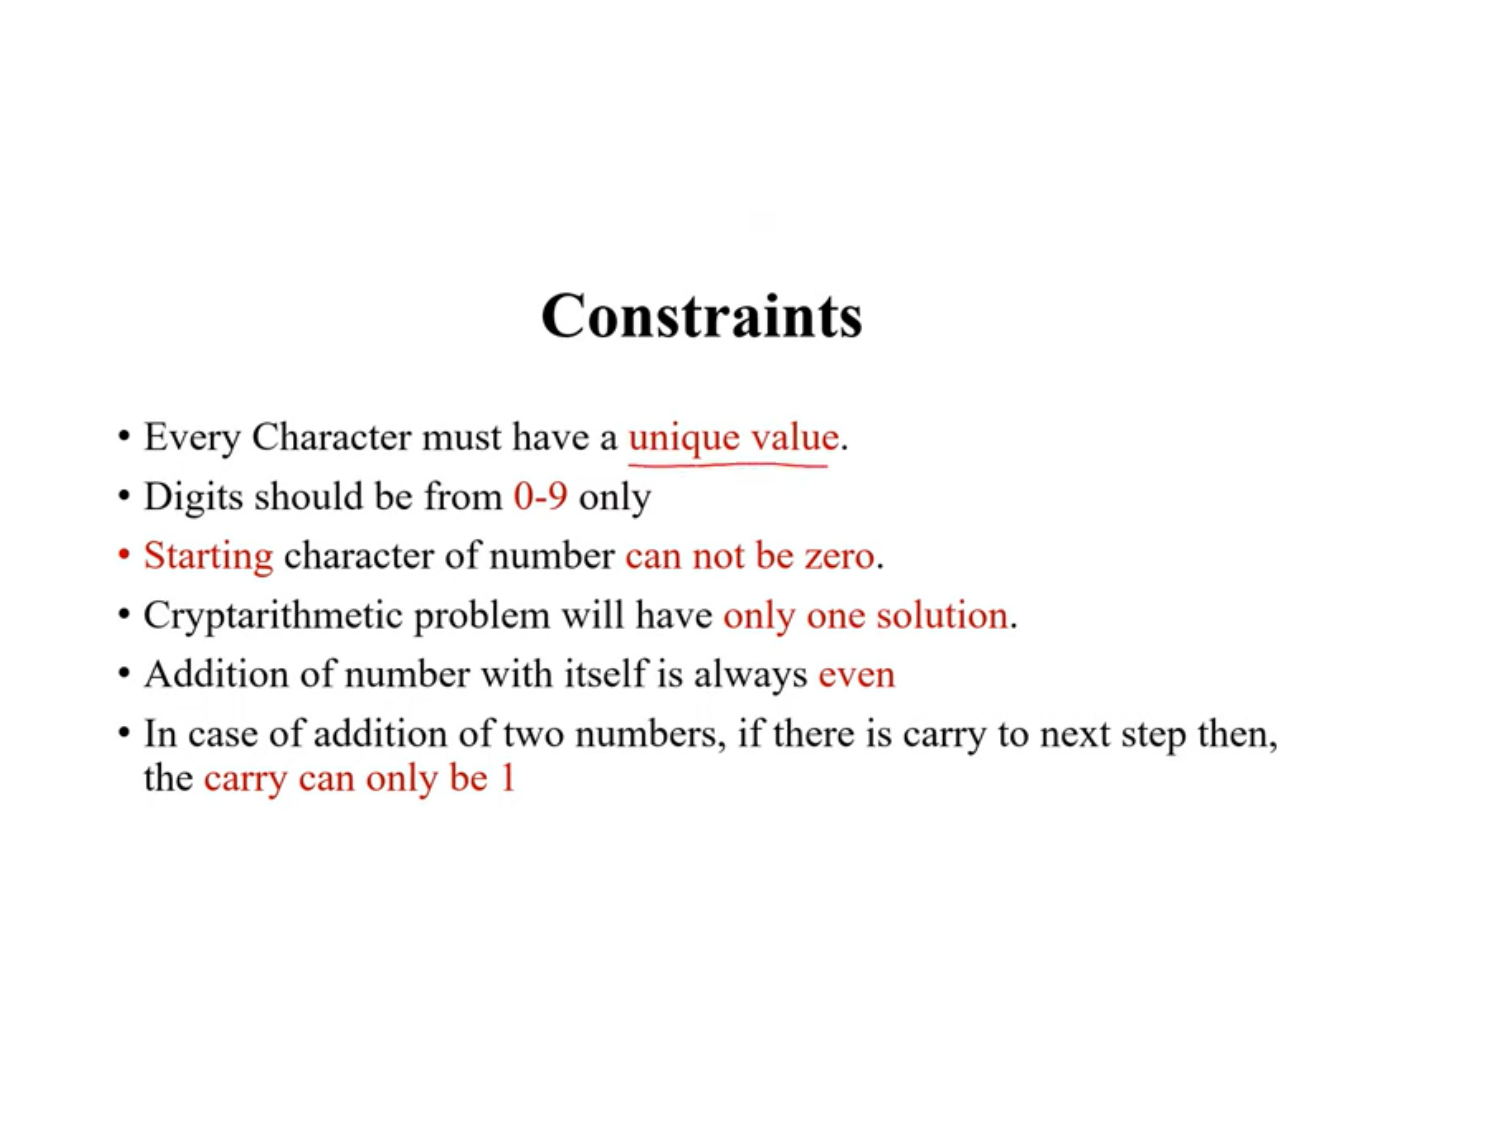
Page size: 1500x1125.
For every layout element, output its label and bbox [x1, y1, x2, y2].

picture [63, 210, 1366, 879]
